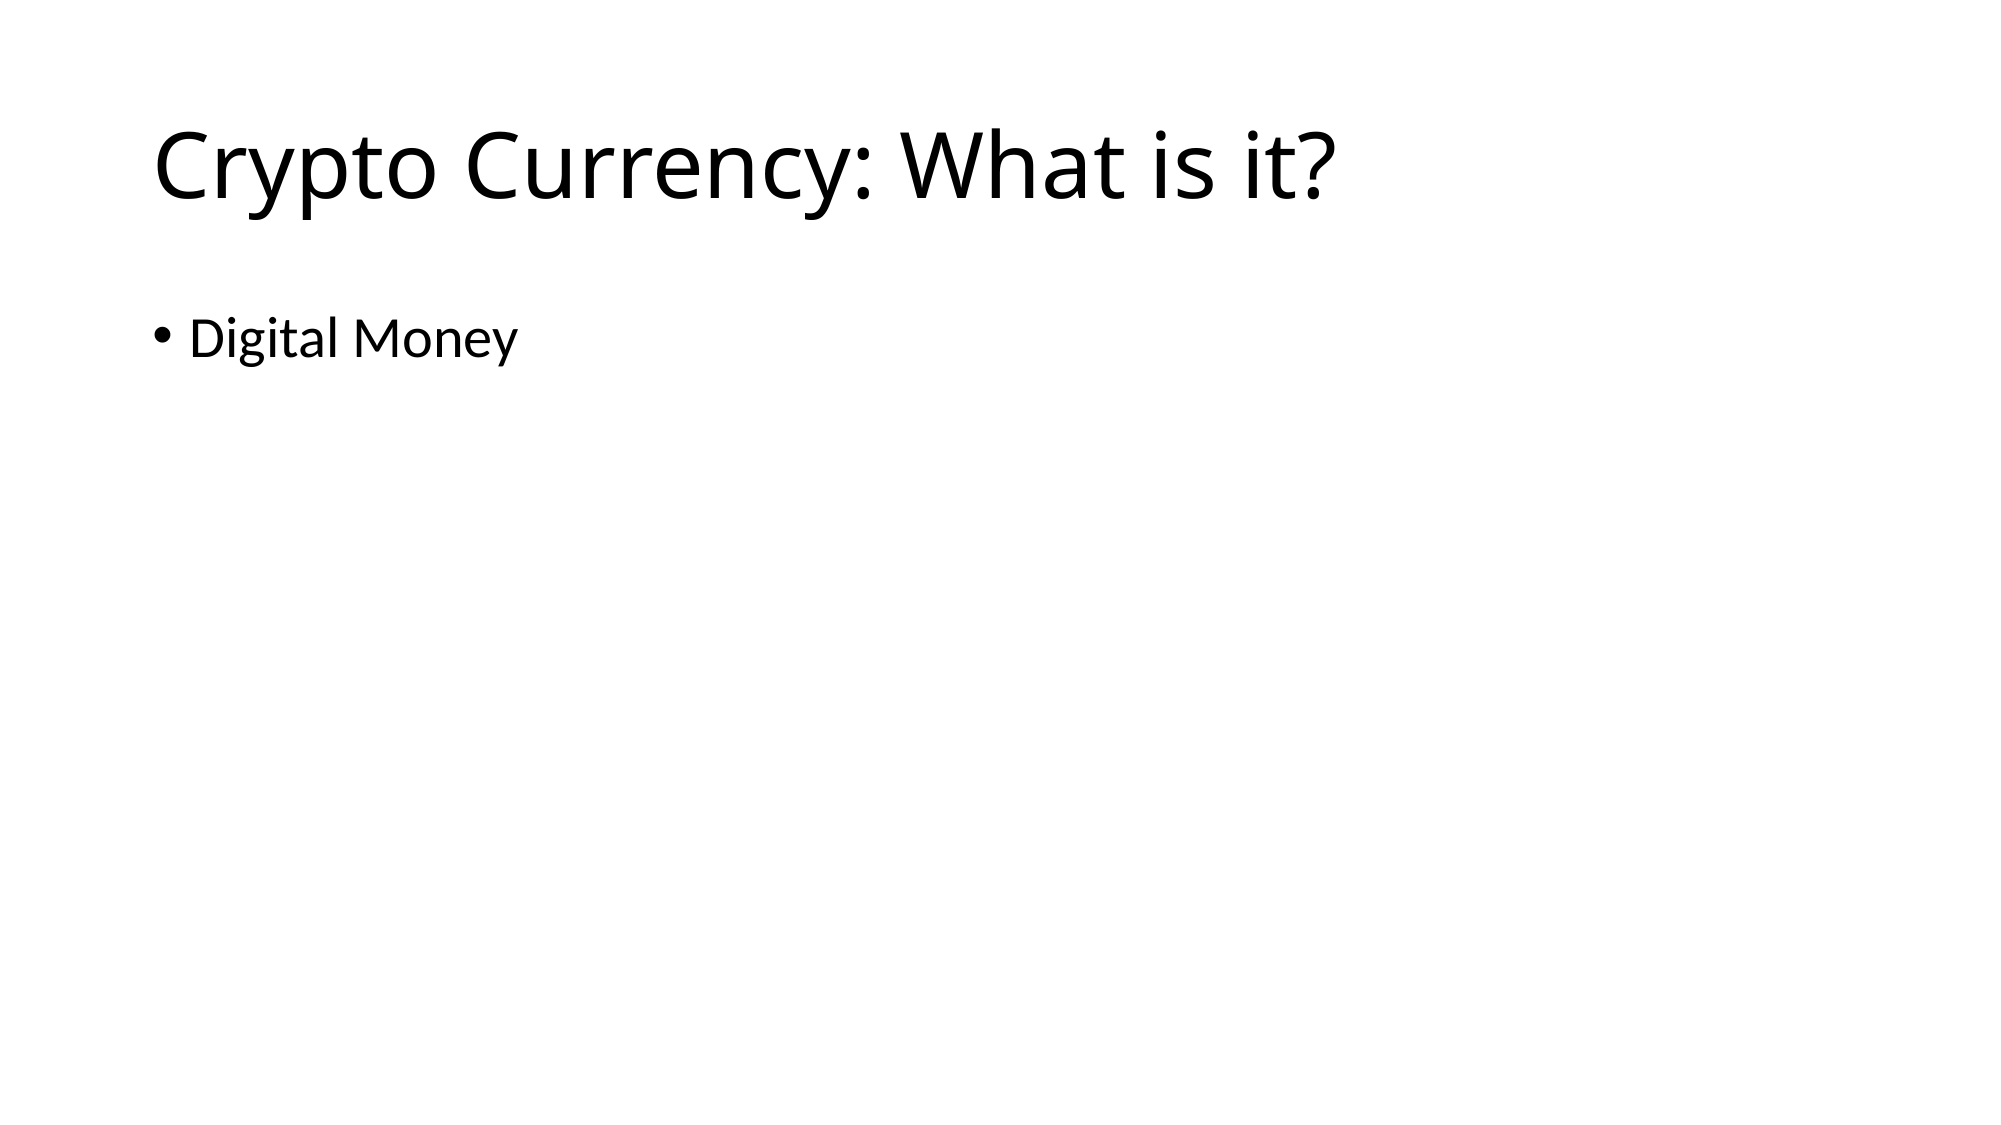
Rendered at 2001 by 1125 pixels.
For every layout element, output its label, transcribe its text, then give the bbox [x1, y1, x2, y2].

list Digital Money [137, 299, 1863, 1014]
title Crypto Currency: What is it? [137, 59, 1863, 278]
